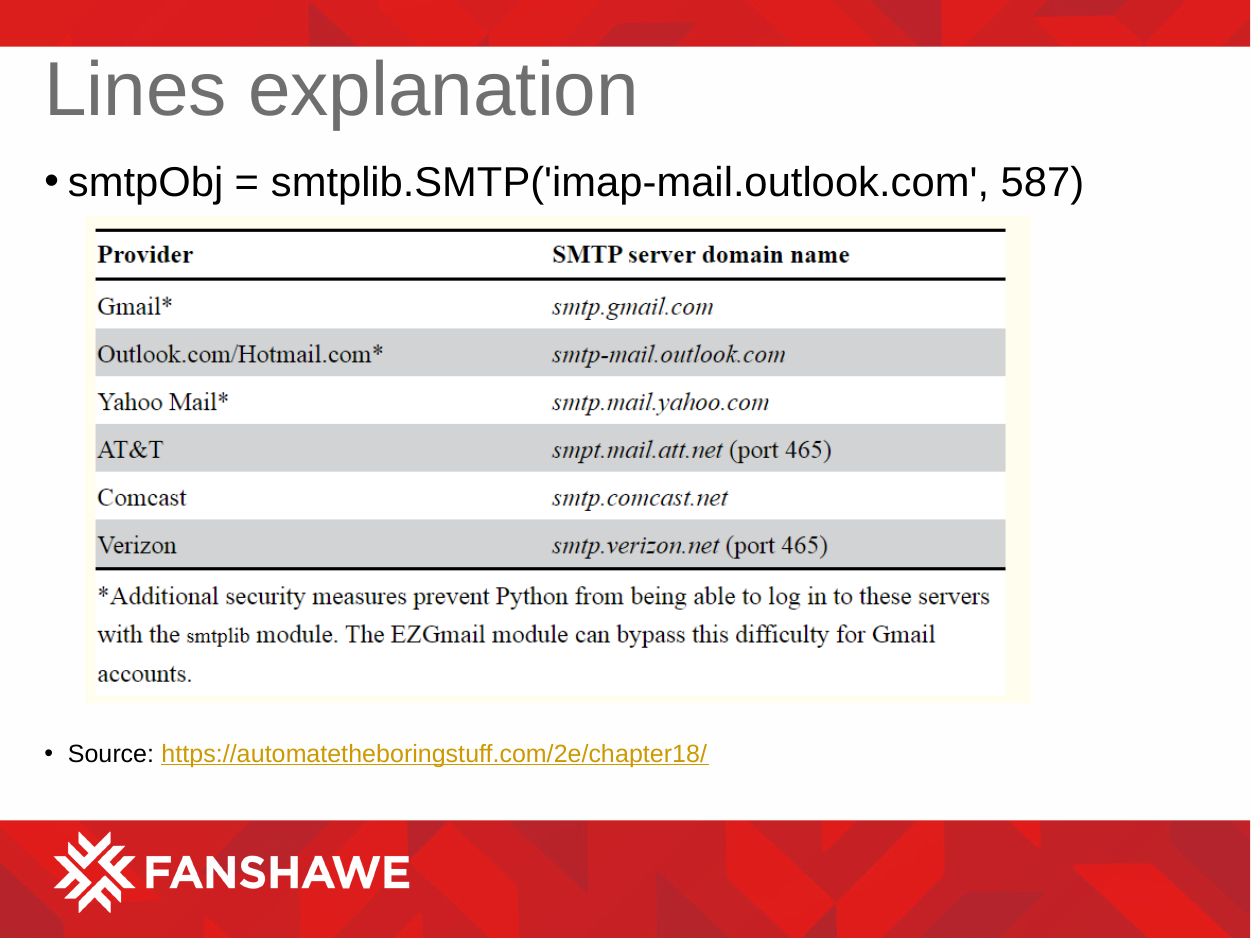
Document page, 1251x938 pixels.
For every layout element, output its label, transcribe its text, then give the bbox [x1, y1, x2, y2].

title Lines explanation [29, 49, 1211, 132]
list smtpObj = smtplib.SMTP('imap-mail.outlook.com', 587) Source: https://automatetheboringstuff.com/2e/chapter18/ [29, 152, 1164, 807]
picture [0, 0, 1251, 938]
